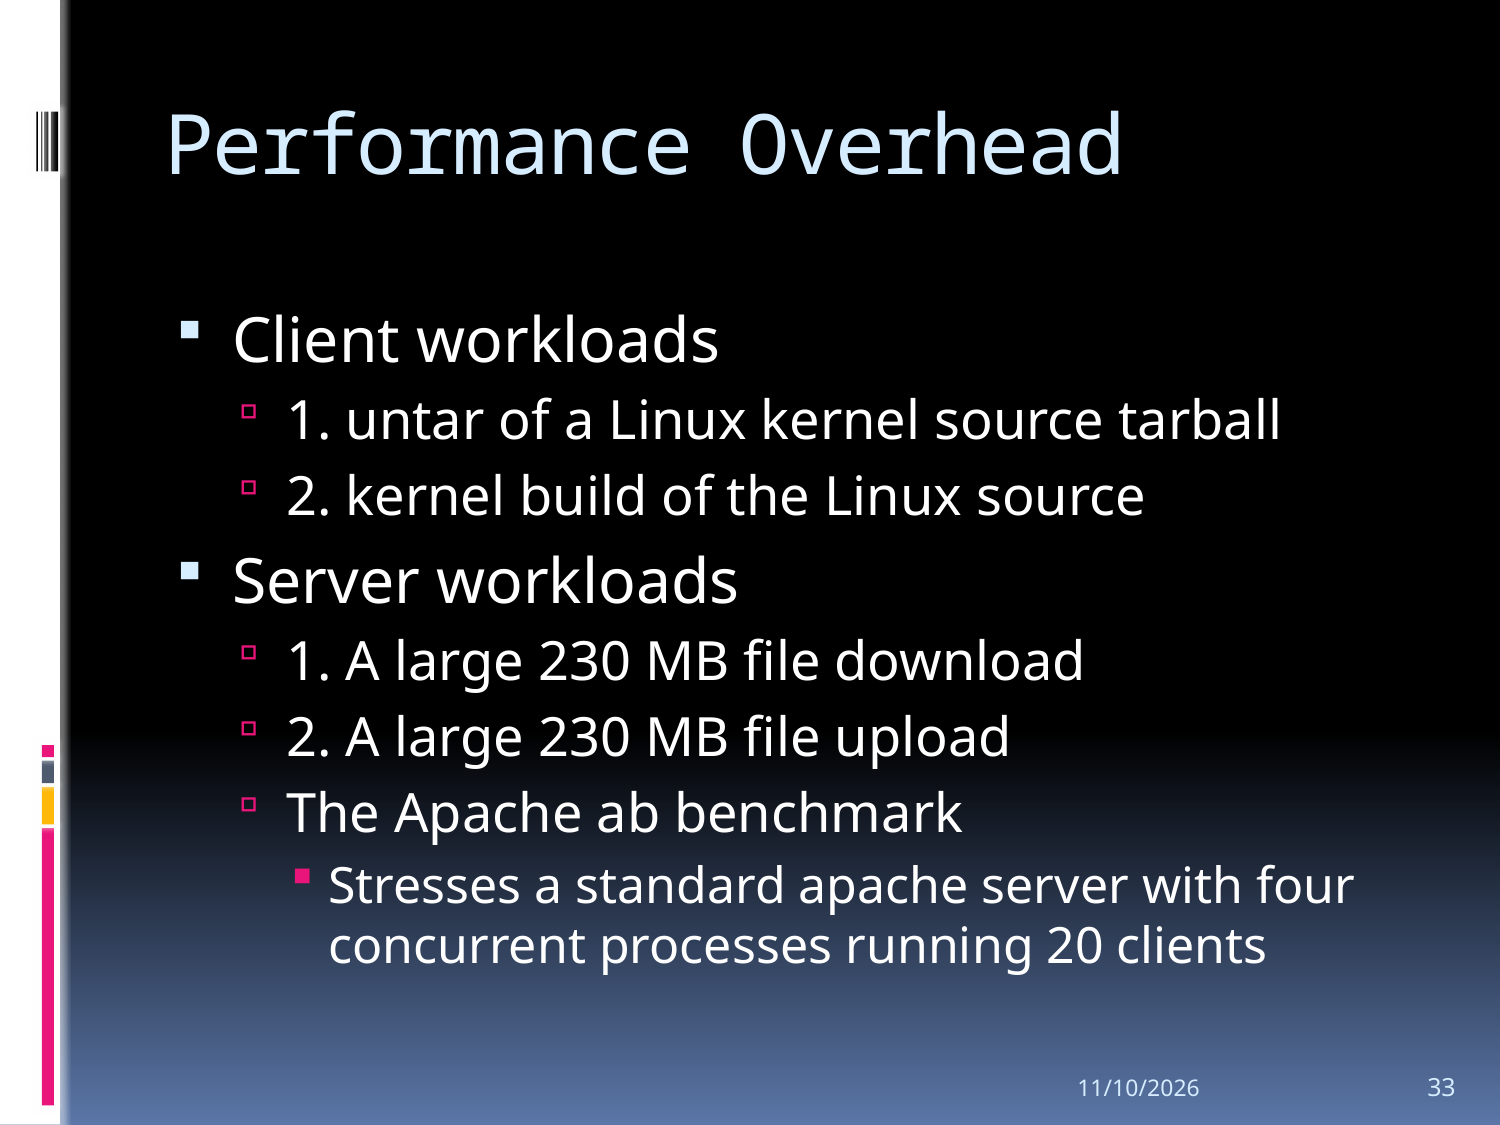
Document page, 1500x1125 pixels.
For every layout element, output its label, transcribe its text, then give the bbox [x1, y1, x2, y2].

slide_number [1062, 1052, 1412, 1113]
title Performance Overhead [150, 83, 1425, 234]
list Client workloads 1. untar of a Linux kernel source tarball 2. kernel build of the Linux source Server workloads 1. A large 230 MB file download 2. A large 230 MB file upload The Apache ab benchmark Stresses a standard apache server with four concurrent processes running 20 clients [150, 292, 1425, 1043]
slide_number 33 [1412, 1052, 1488, 1113]
